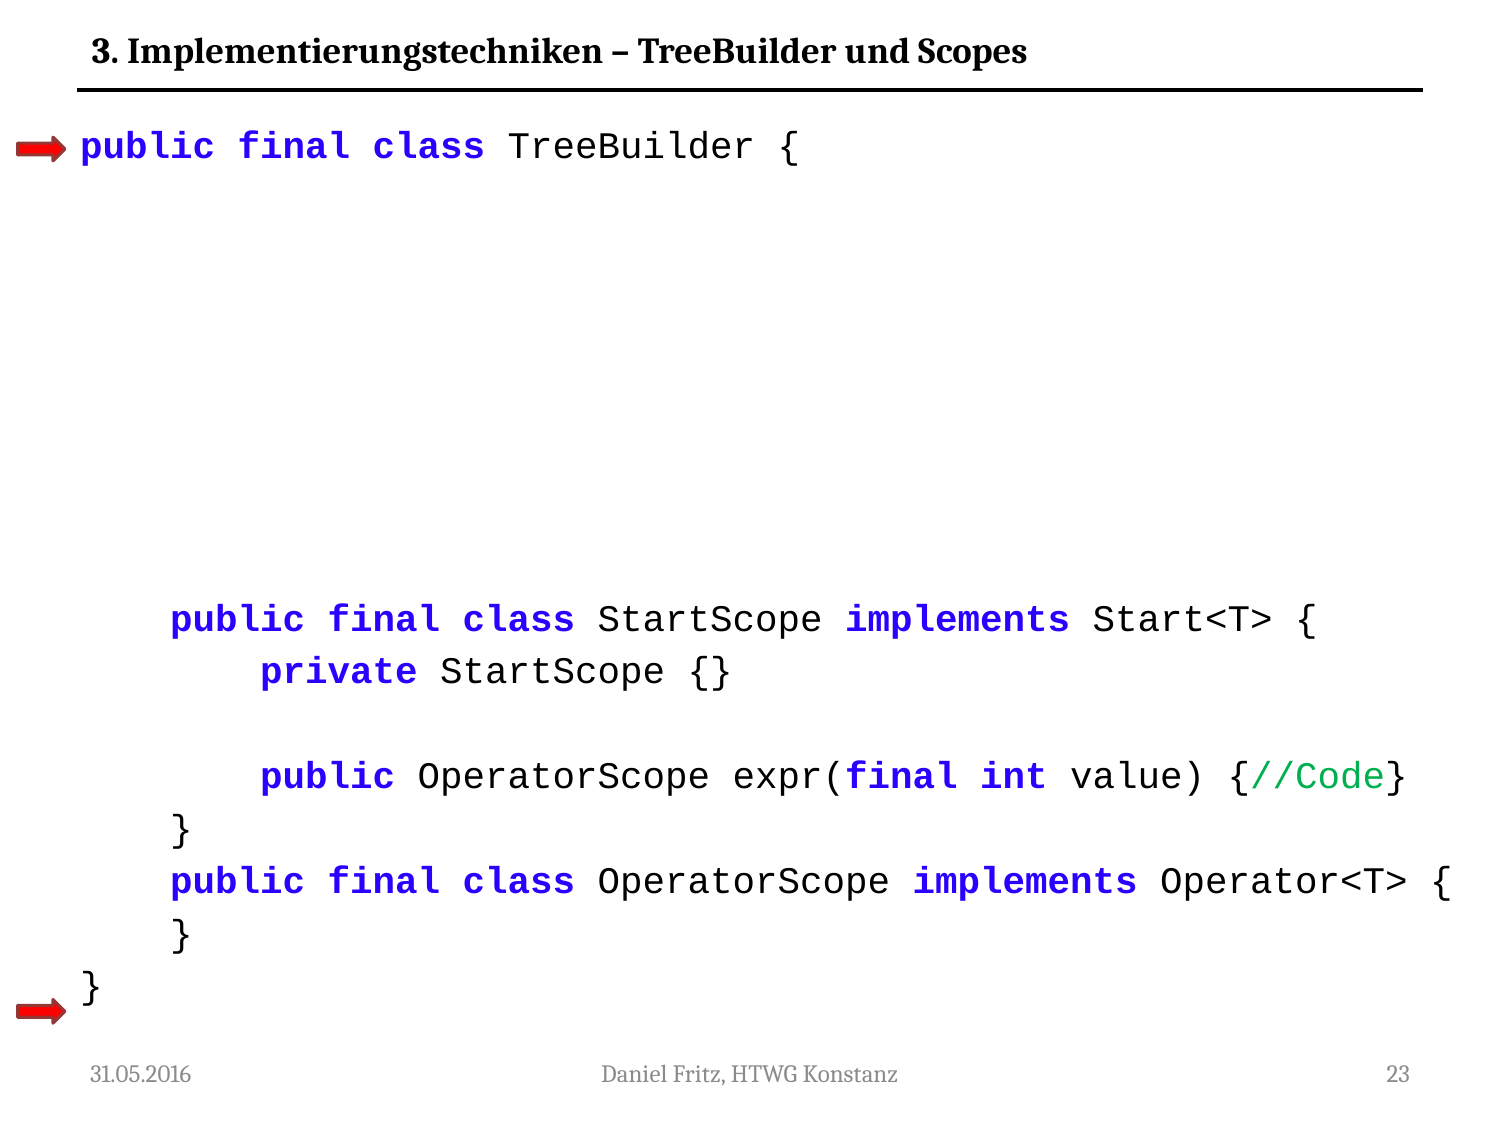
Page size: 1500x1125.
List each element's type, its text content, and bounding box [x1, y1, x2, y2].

text_box [15, 135, 67, 163]
list 3. Implementierungstechniken – TreeBuilder und Scopes [76, 19, 1424, 79]
footer Daniel Fritz, HTWG Konstanz [512, 1047, 988, 1103]
list public final class TreeBuilder { public final class StartScope implements Start<T> { private StartScope {} public OperatorScope expr(final int value) {//Code} } public final class OperatorScope implements Operator<T> { } } [64, 113, 1471, 1047]
text_box [15, 997, 67, 1026]
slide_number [75, 1047, 425, 1103]
slide_number 23 [1074, 1047, 1425, 1103]
